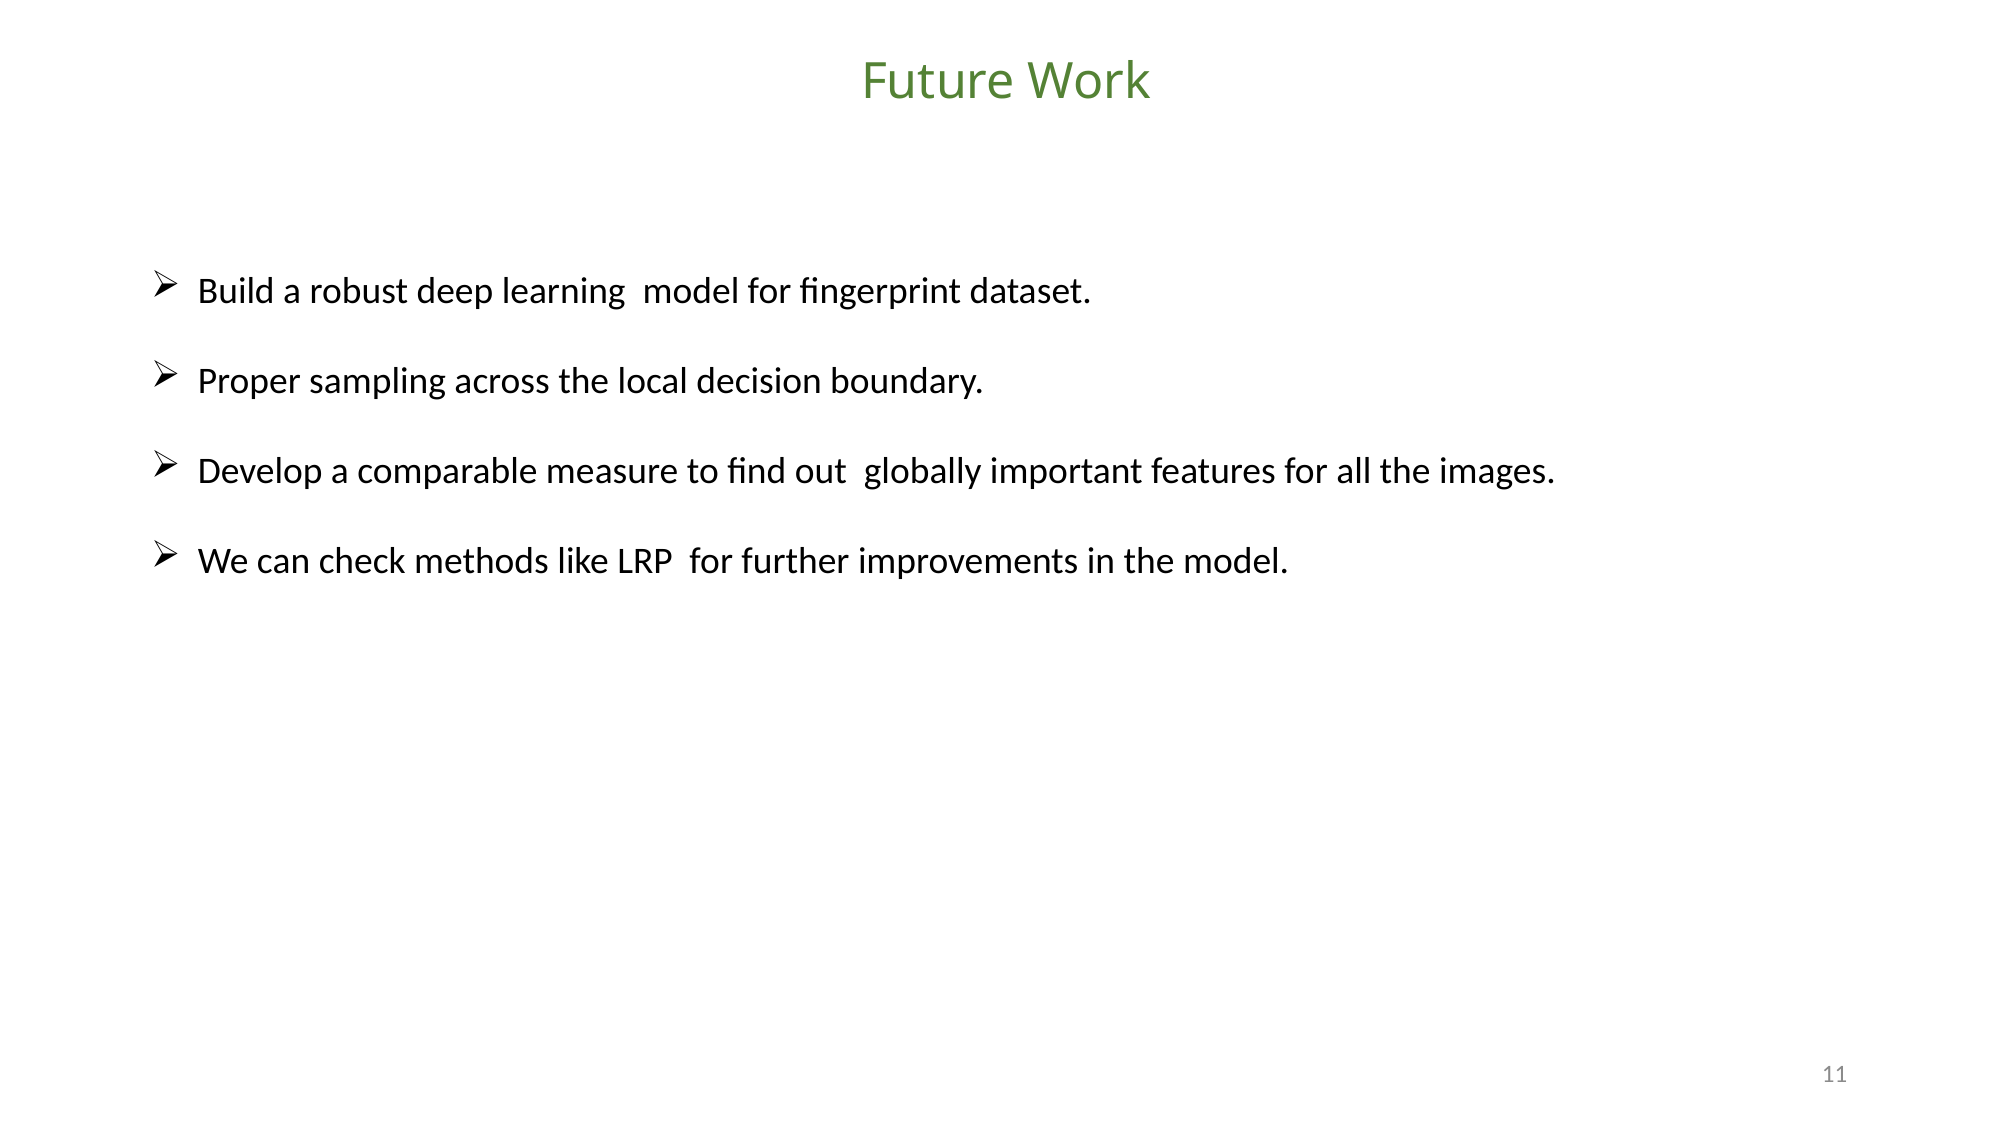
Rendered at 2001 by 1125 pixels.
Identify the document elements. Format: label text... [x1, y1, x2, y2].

text_box Future Work [846, 41, 1180, 116]
text_box Build a robust deep learning model for fingerprint dataset. Proper sampling across the local decision boundary. Develop a comparable measure to find out globally important features for all the images. We can check methods like LRP for further improvements in the model. [136, 259, 1863, 634]
slide_number 11 [1412, 1042, 1863, 1103]
